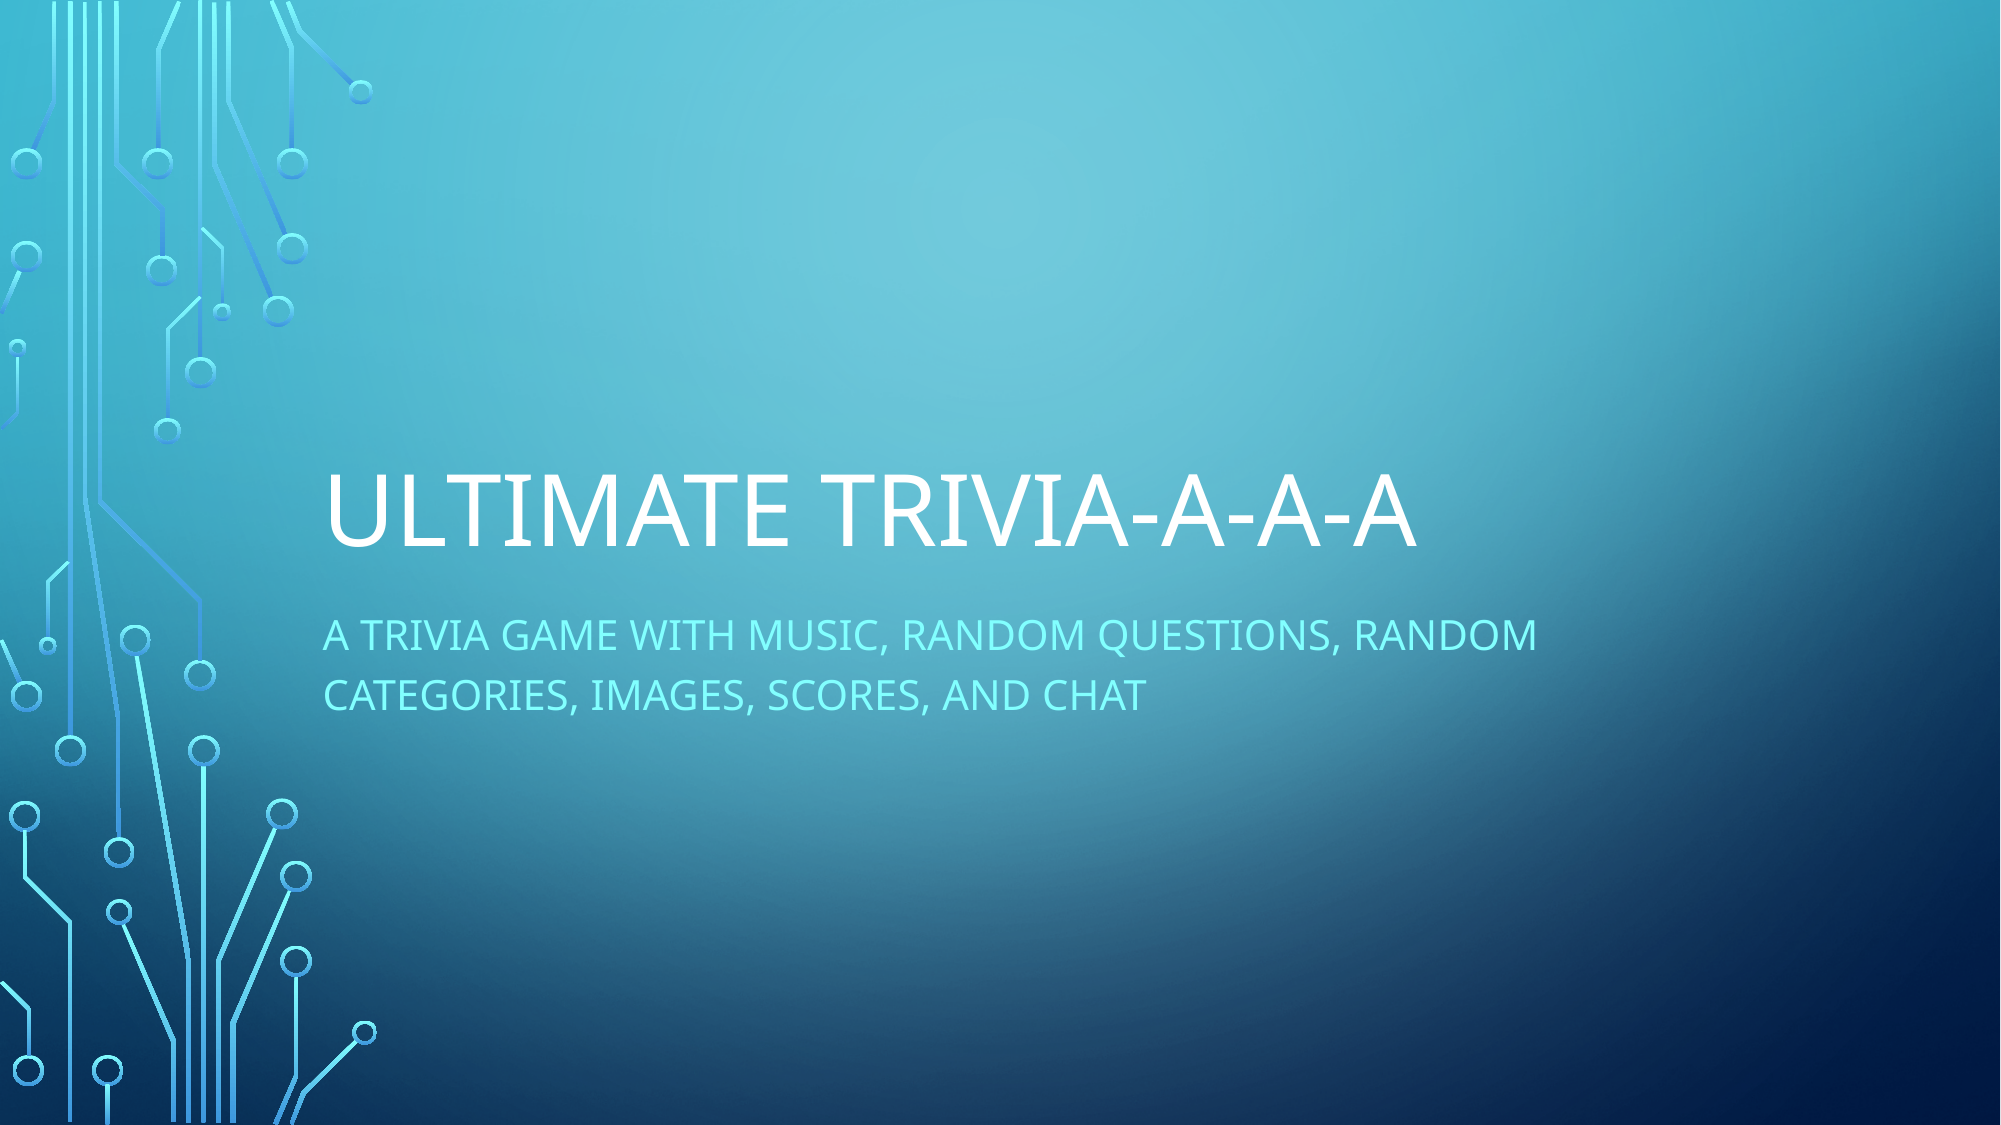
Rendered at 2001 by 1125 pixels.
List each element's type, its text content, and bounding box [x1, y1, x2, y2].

title Ultimate Trivia-A-A-A [307, 184, 1750, 576]
subtitle A Trivia game with music, Random Questions, Random Categories, images, Scores, and chat [307, 590, 1750, 863]
